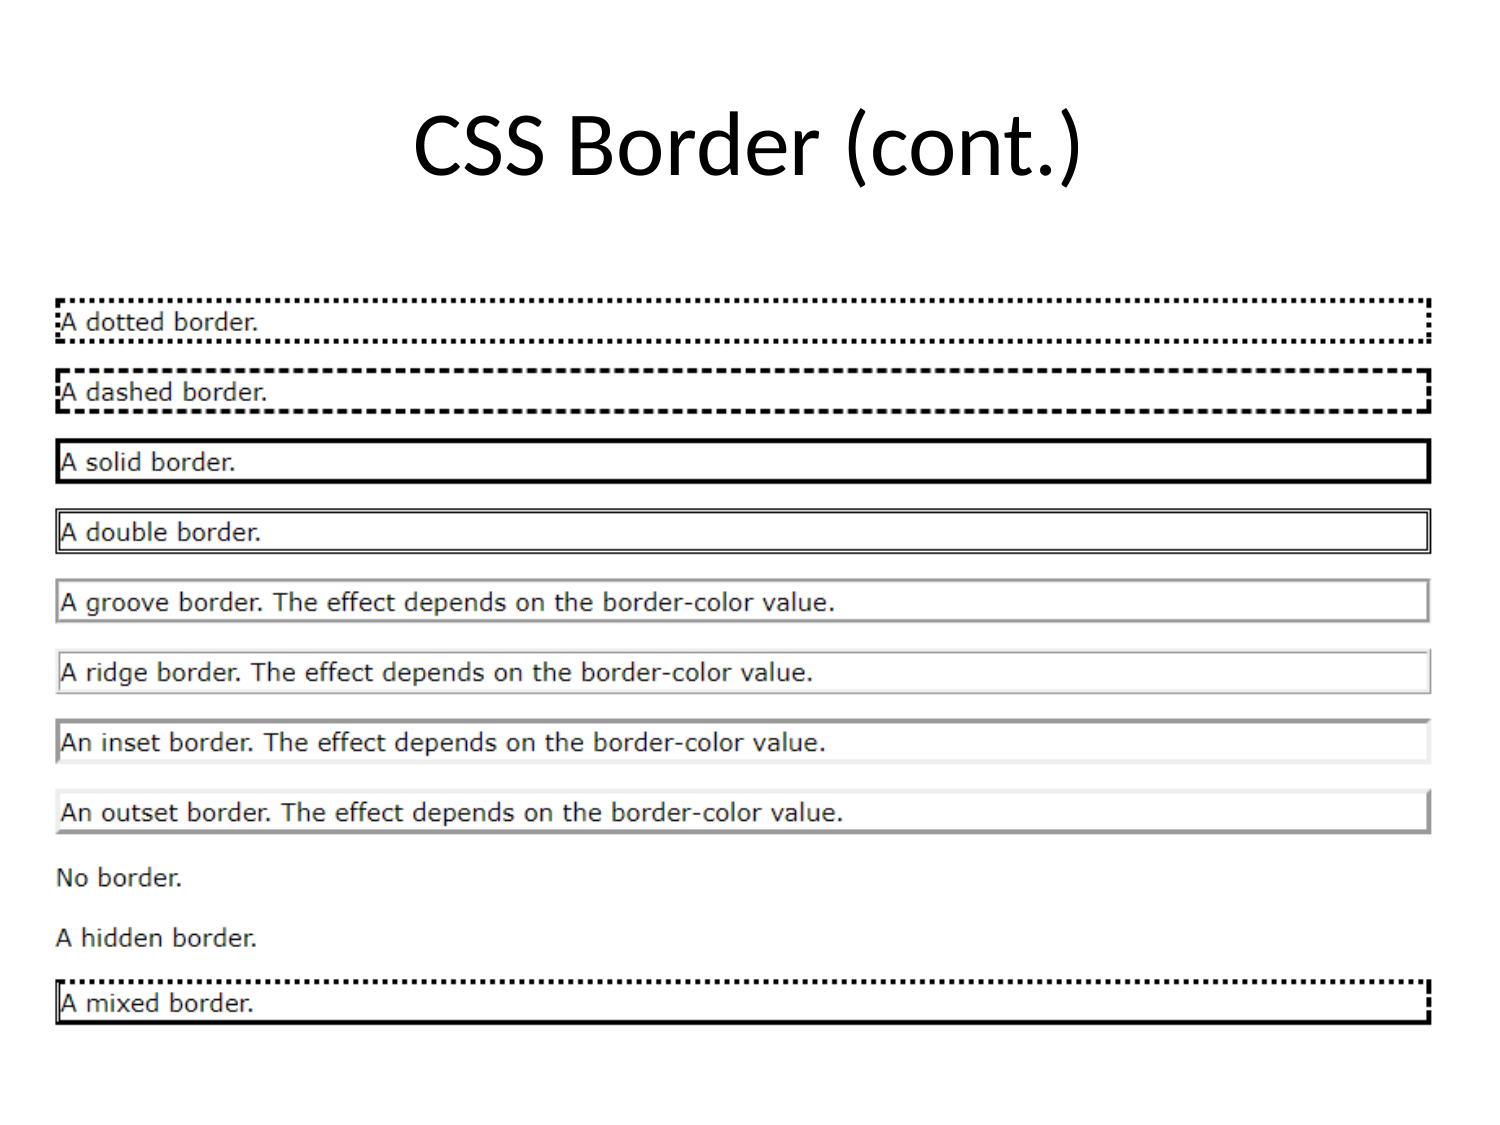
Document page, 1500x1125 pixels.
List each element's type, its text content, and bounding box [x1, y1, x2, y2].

title CSS Border (cont.) [75, 45, 1425, 233]
picture [40, 287, 1443, 1036]
